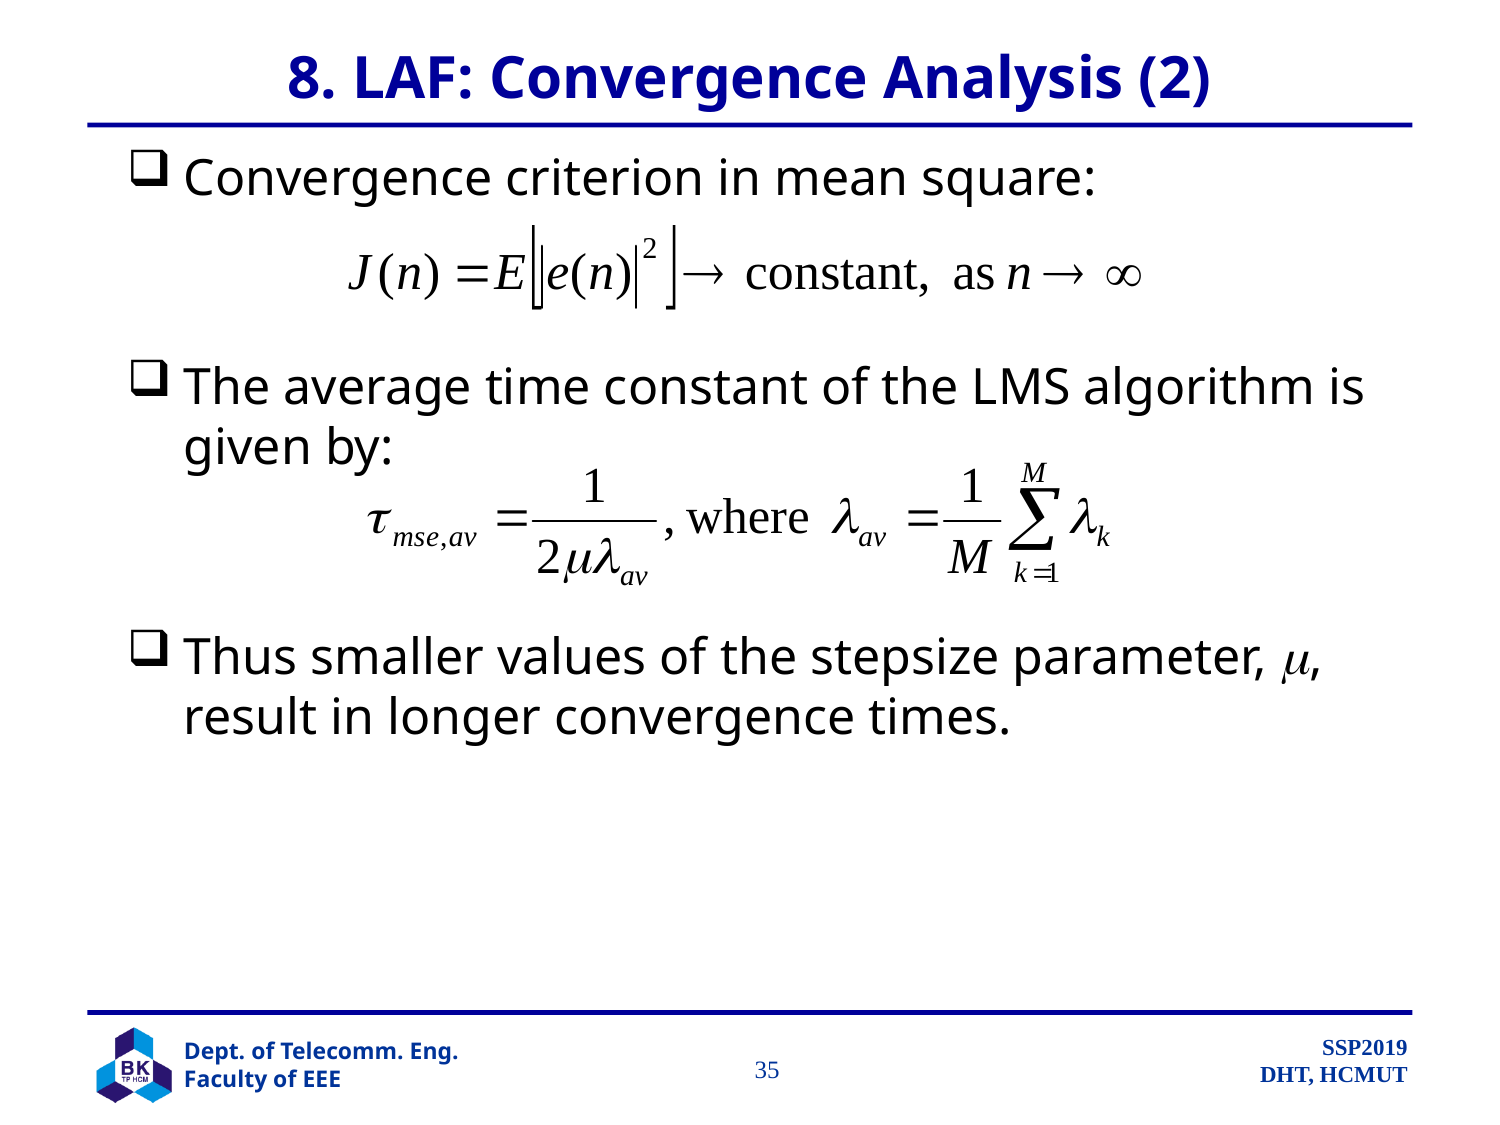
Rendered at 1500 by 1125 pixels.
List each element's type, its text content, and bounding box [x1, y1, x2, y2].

slide_number 35 [424, 1037, 976, 1101]
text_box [337, 224, 1151, 321]
picture [93, 1024, 175, 1125]
list Convergence criterion in mean square: The average time constant of the LMS algorithm is given by: Thus smaller values of the stepsize parameter, , result in longer convergence times. [112, 137, 1388, 988]
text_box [362, 449, 1126, 598]
title 8. LAF: Convergence Analysis (2) [0, 37, 1500, 113]
